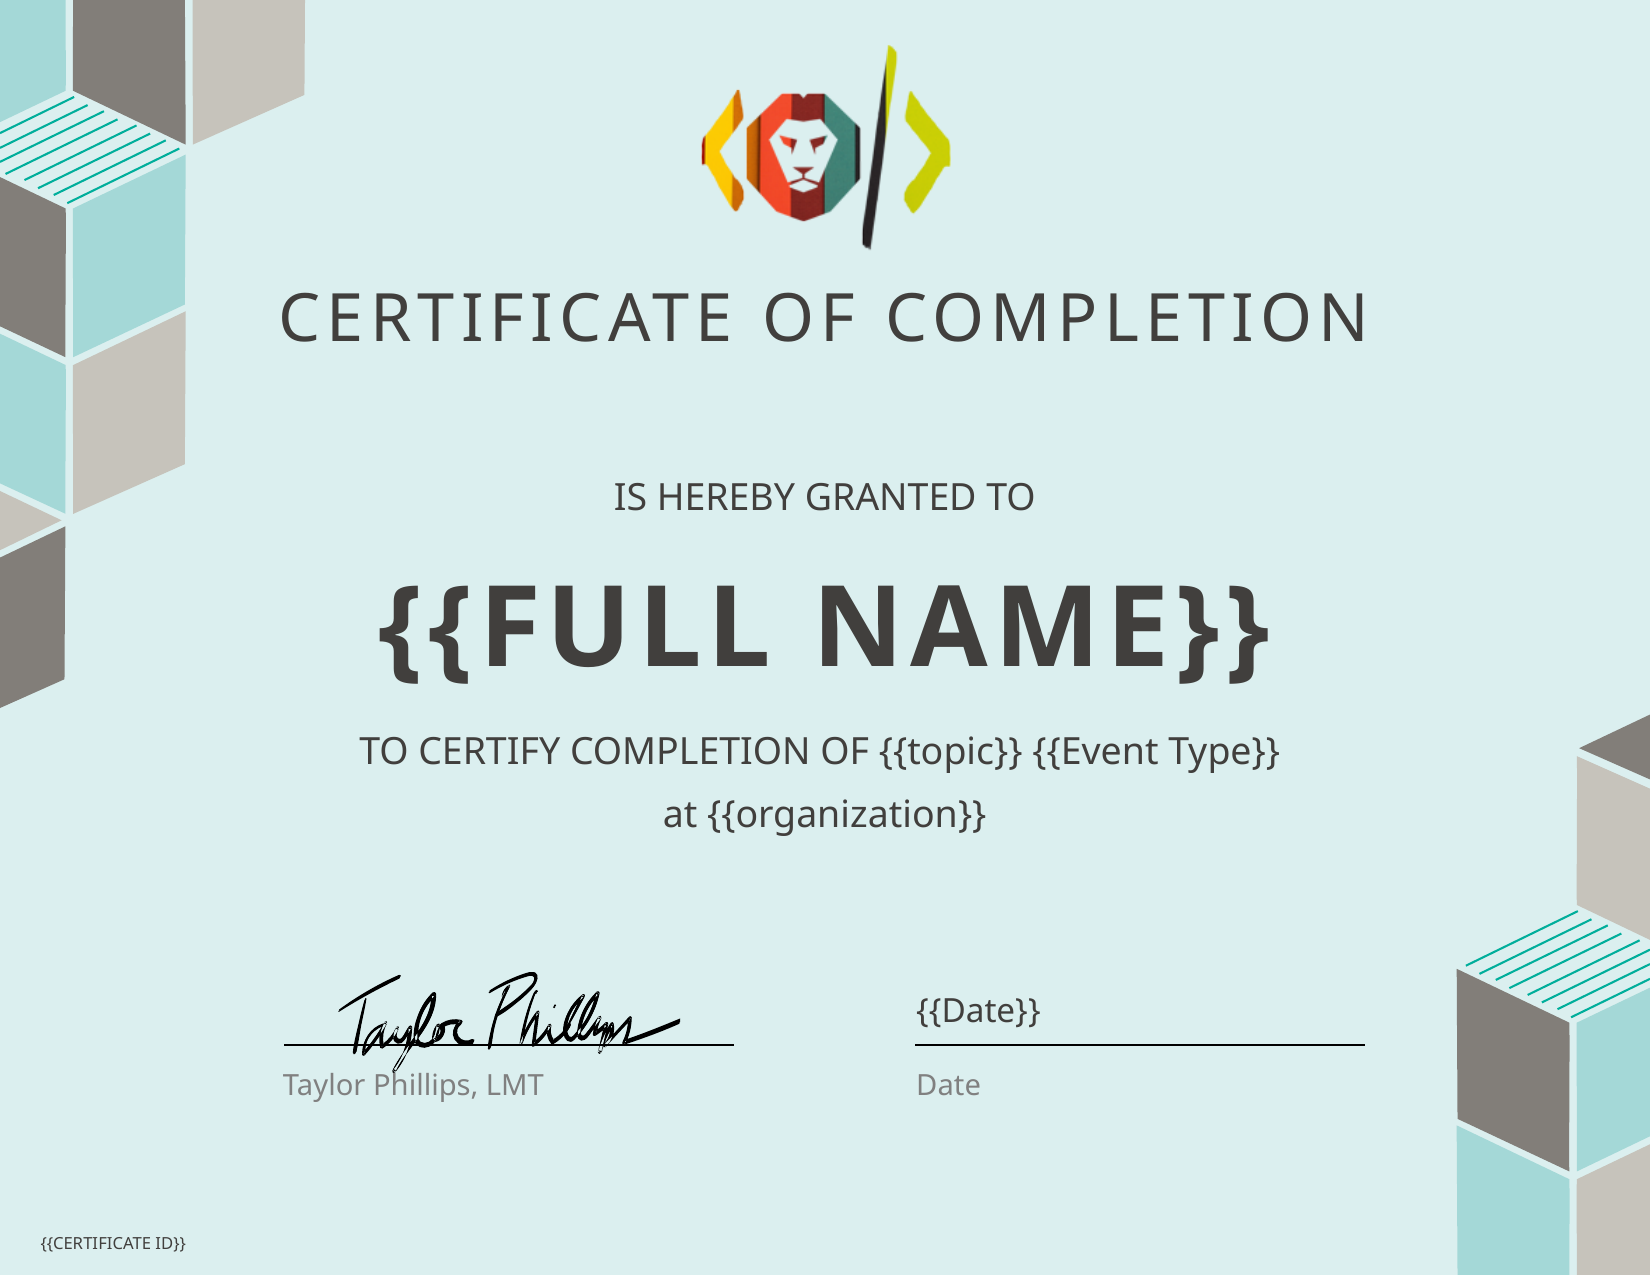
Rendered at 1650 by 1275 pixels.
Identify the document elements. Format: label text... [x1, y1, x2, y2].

list Taylor Phillips, LMT [267, 1063, 781, 1134]
list {{Full Name}} [113, 538, 1537, 723]
list IS HEREBY GRANTED TO [210, 470, 1440, 538]
list {{Date}} [901, 966, 1415, 1038]
picture [685, 13, 965, 293]
list TO CERTIFY COMPLETION OF {{topic}} {{Event Type}} at {{organization}} [113, 724, 1537, 893]
text_box {{certificate id}} [0, 1227, 284, 1275]
list Date [901, 1063, 1415, 1134]
title CERTIFICATE OF COMPLETION [177, 270, 1473, 369]
picture [337, 971, 681, 1080]
